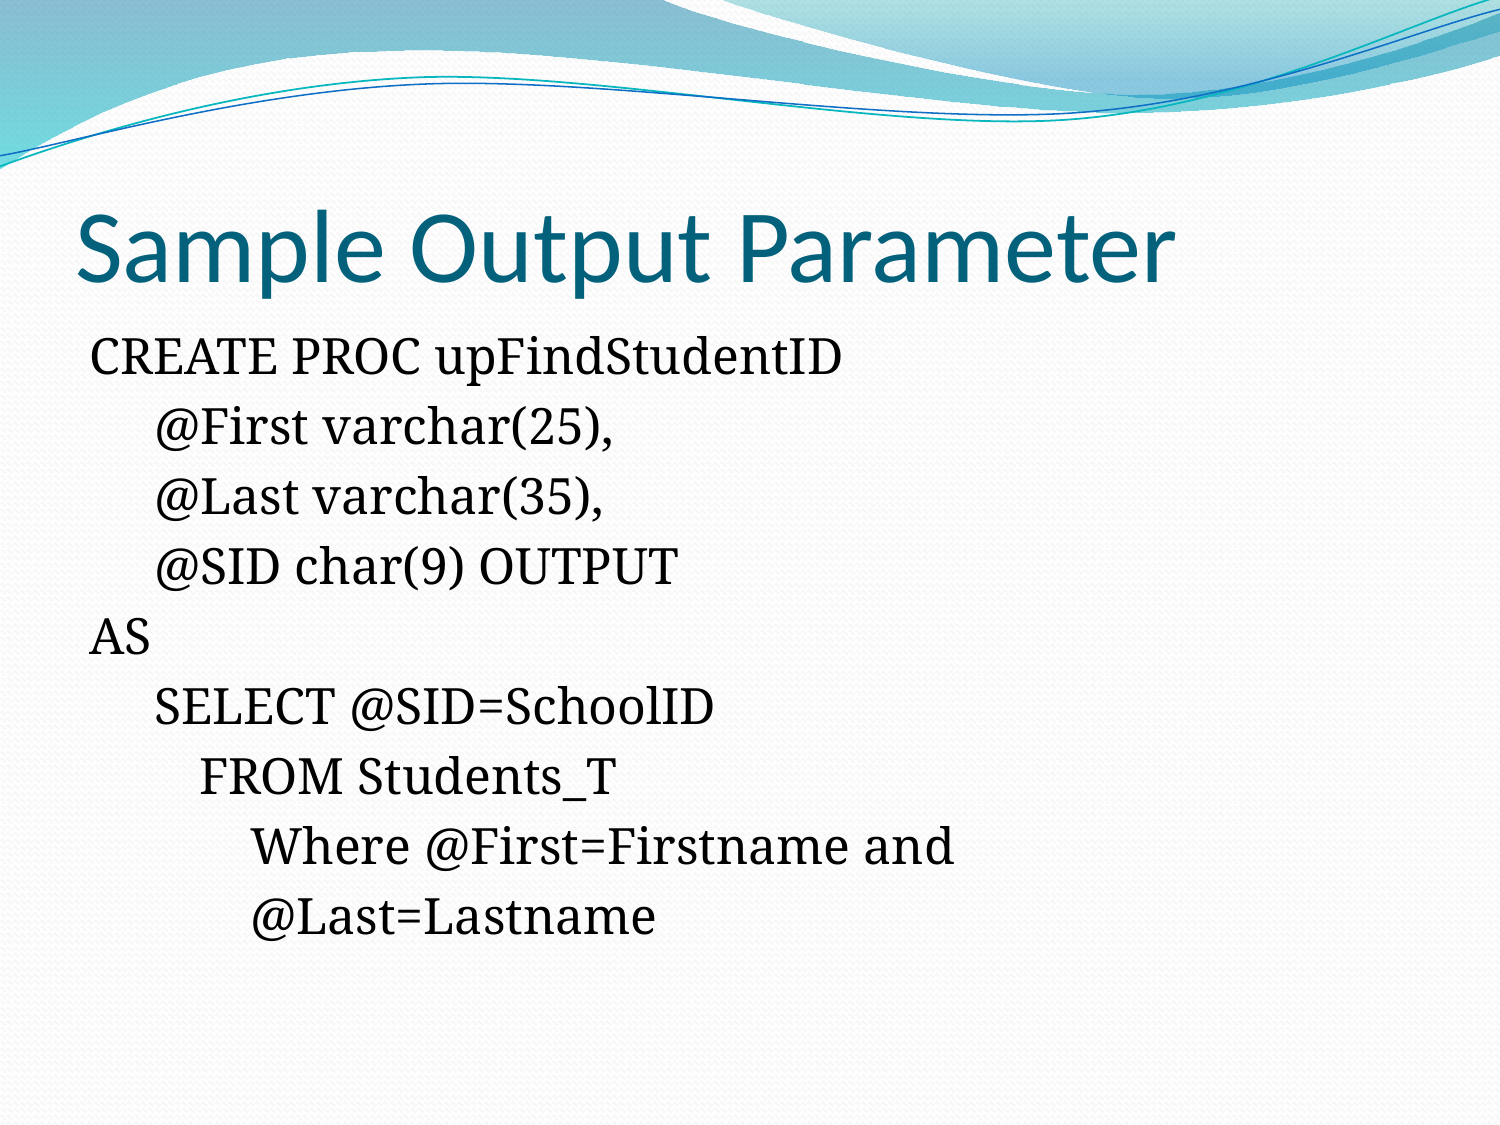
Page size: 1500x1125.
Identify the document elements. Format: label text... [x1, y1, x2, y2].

list CREATE PROC upFindStudentID @First varchar(25), @Last varchar(35), @SID char(9) OUTPUT AS SELECT @SID=SchoolID FROM Students_T Where @First=Firstname and @Last=Lastname [75, 317, 1425, 1038]
title Sample Output Parameter [75, 115, 1425, 303]
